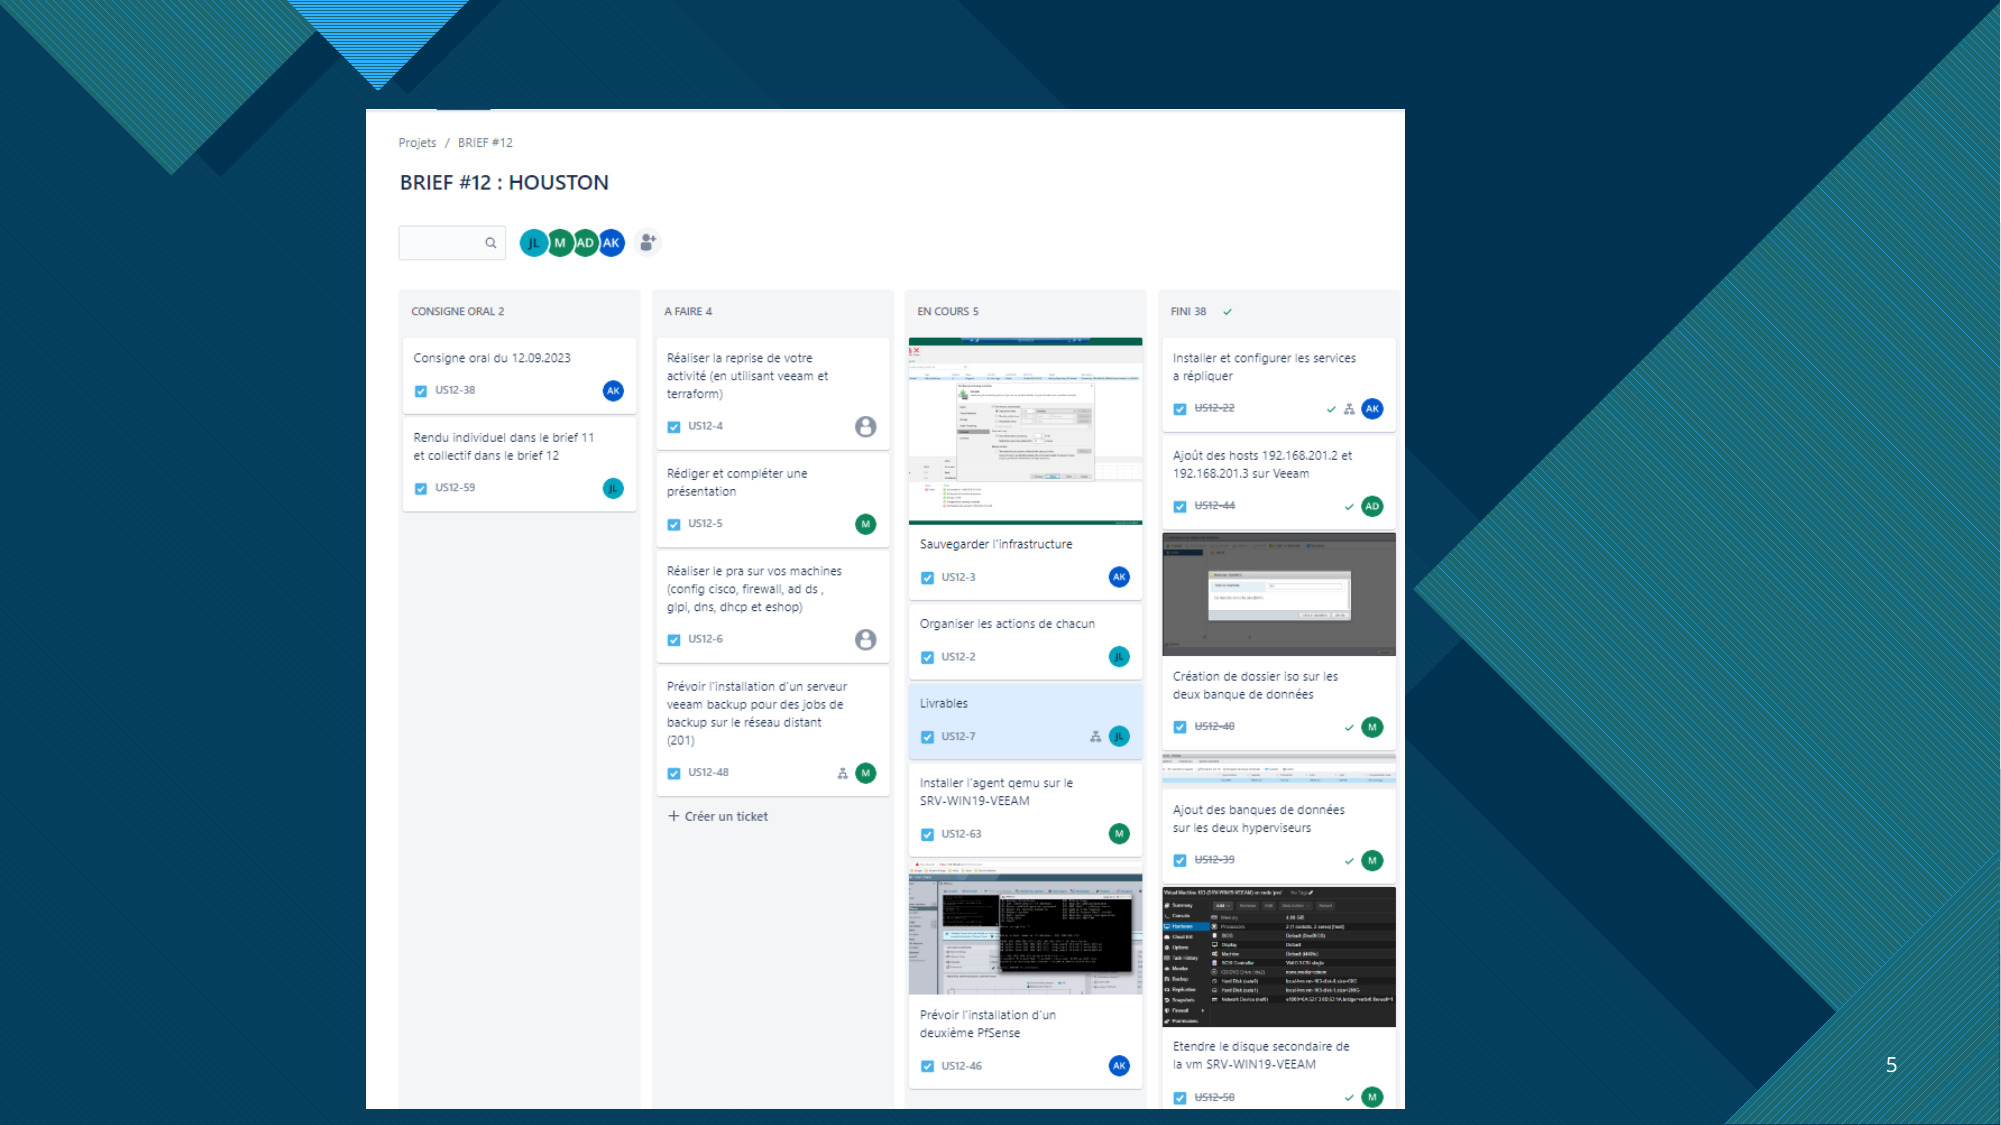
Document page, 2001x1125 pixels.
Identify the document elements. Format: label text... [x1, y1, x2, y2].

slide_number 12 [1415, 427, 2001, 1125]
picture [367, 109, 1405, 1108]
slide_number 5 [1845, 1035, 1913, 1096]
